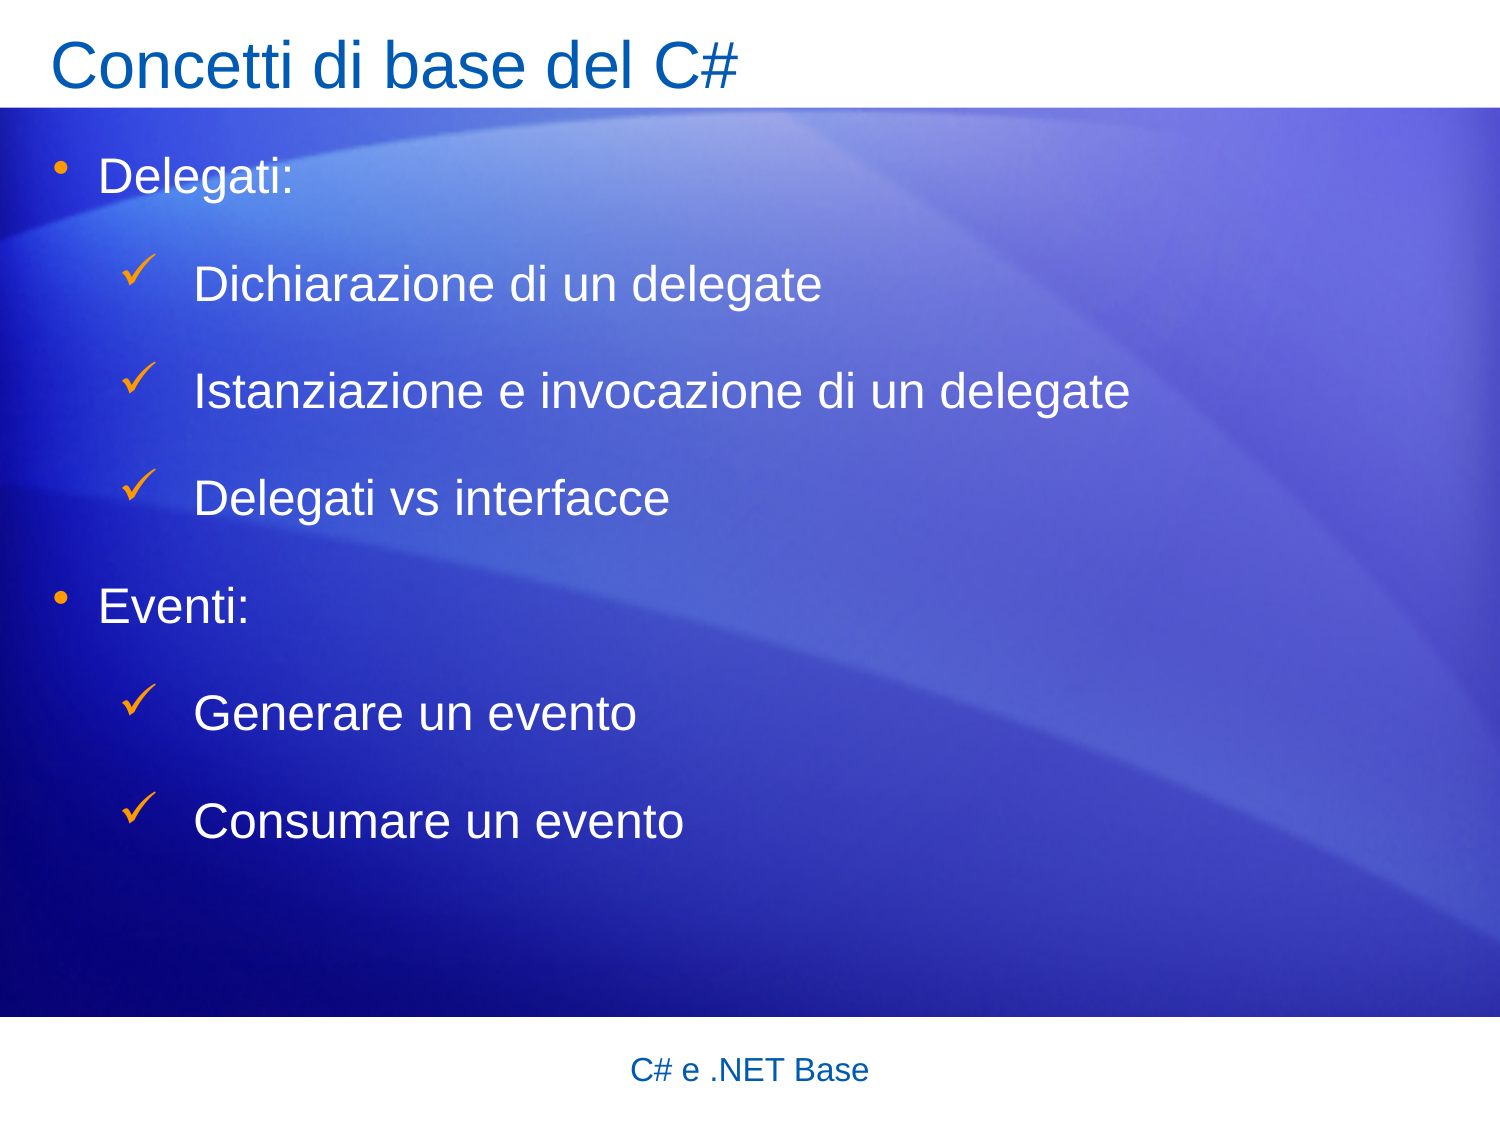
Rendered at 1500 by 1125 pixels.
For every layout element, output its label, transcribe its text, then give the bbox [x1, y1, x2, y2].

picture [0, 108, 1500, 1017]
text_box [37, 756, 1388, 900]
footer C# e .NET Base [445, 1018, 1055, 1096]
title Concetti di base del C# [35, 11, 1386, 112]
list Delegati: Dichiarazione di un delegate Istanziazione e invocazione di un delegate Delegati vs interfacce Eventi: Generare un evento Consumare un evento [37, 135, 1421, 1018]
